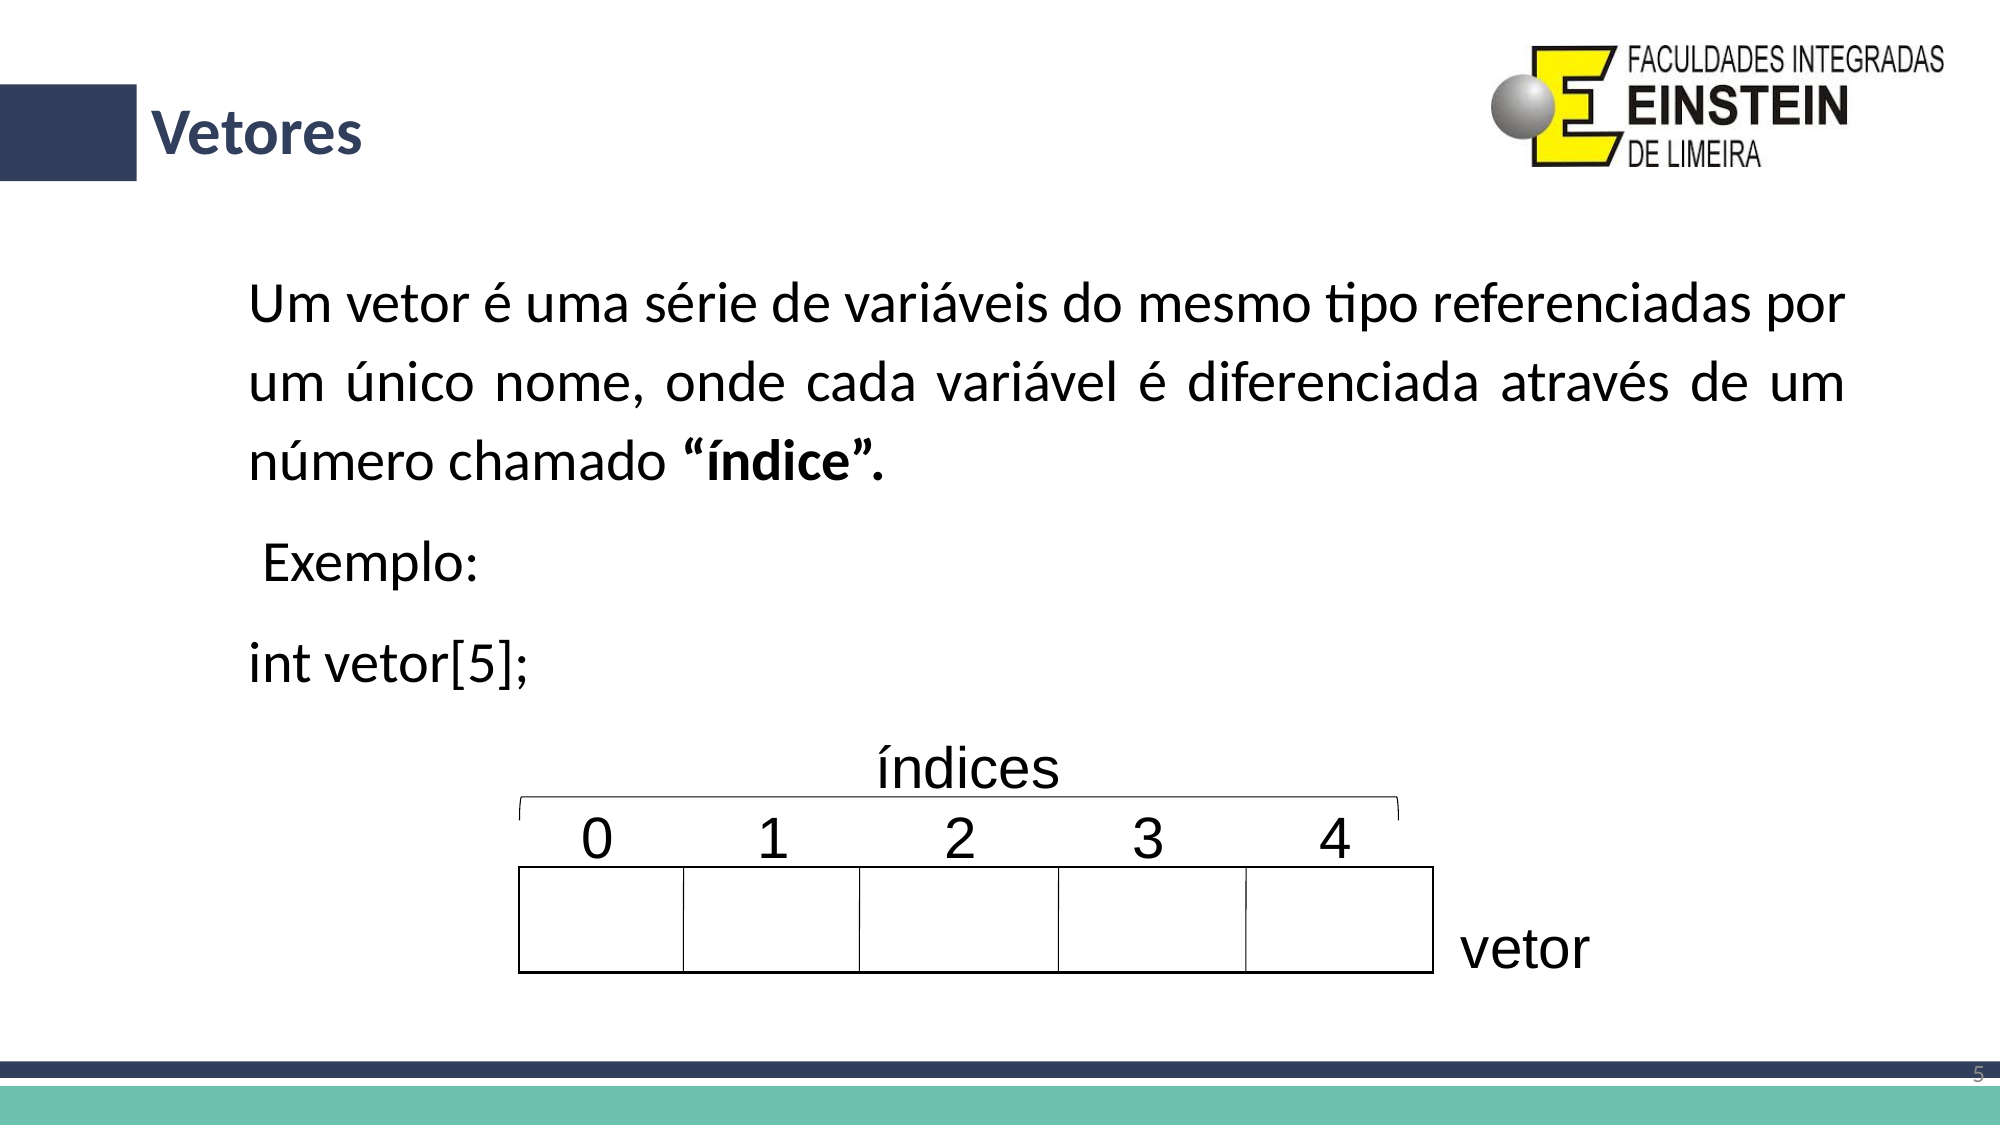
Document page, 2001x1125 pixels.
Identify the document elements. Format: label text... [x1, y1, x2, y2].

list Um vetor é uma série de variáveis do mesmo tipo referenciadas por um único nome, onde cada variável é diferenciada através de um número chamado “índice”. Exemplo: int vetor[5]; [233, 247, 1863, 988]
picture [1491, 45, 1944, 167]
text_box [519, 792, 1607, 989]
slide_number 5 [1650, 1042, 2000, 1103]
title Vetores [136, 53, 1862, 212]
text_box índices [860, 722, 1076, 792]
